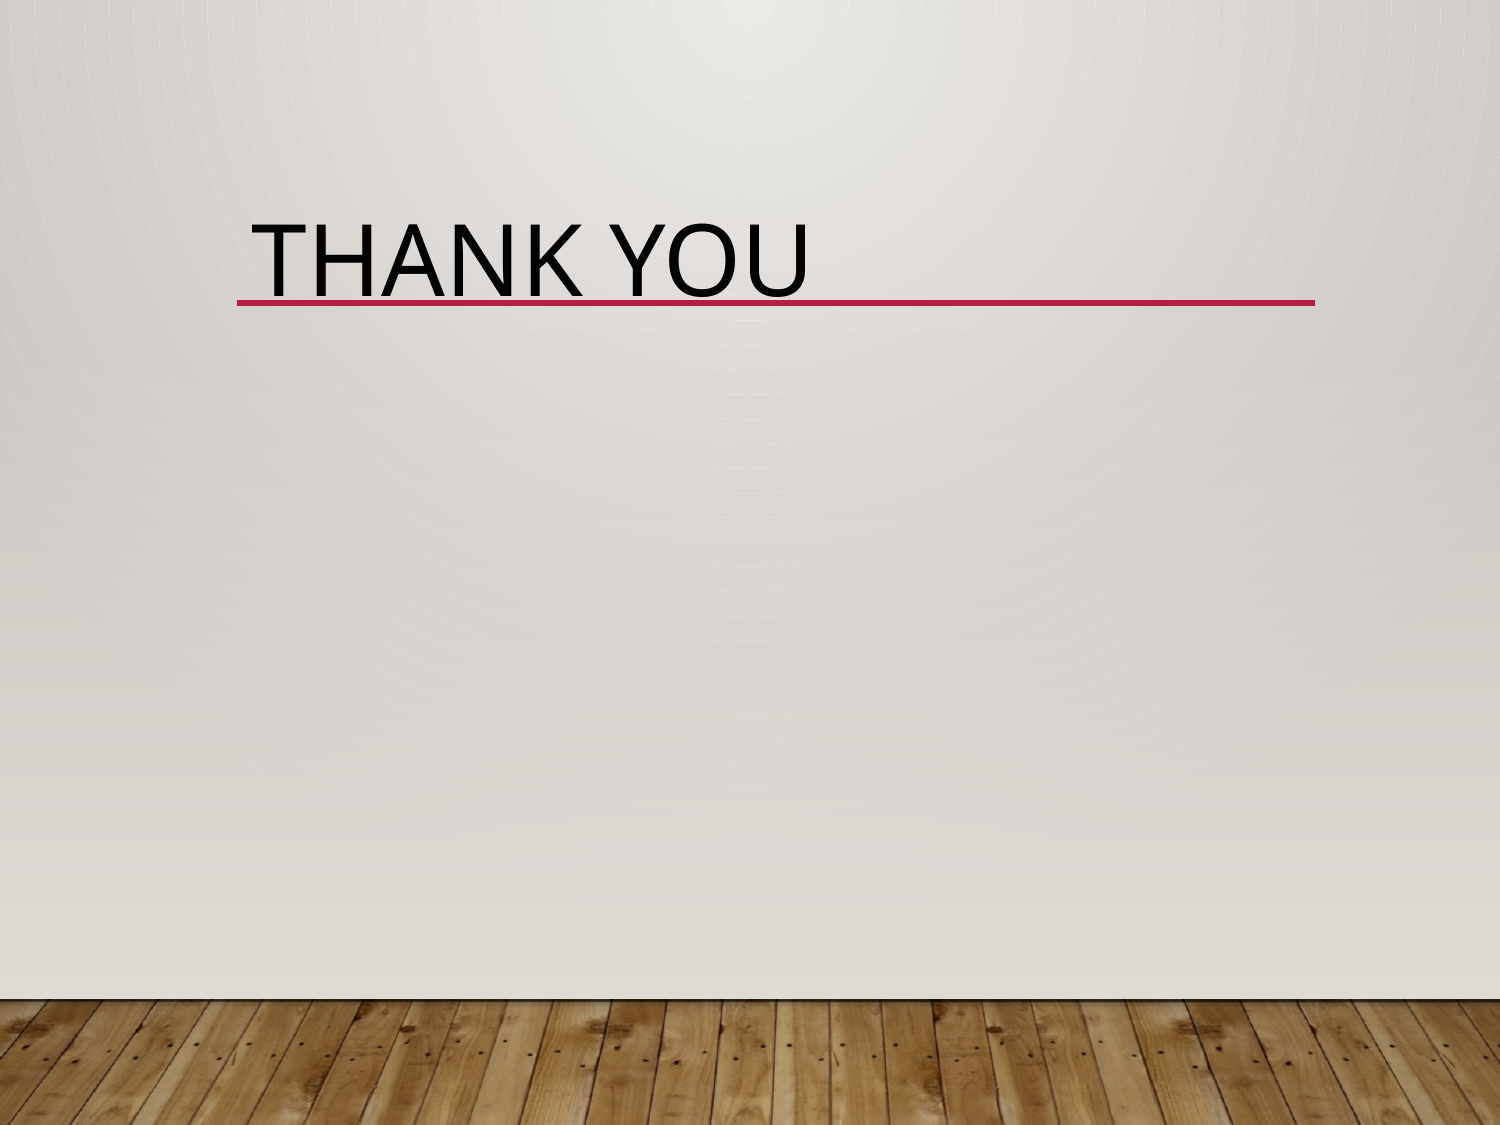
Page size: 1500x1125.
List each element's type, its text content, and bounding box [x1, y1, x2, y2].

title Thank you [236, 202, 1023, 305]
picture [0, 999, 1500, 1125]
